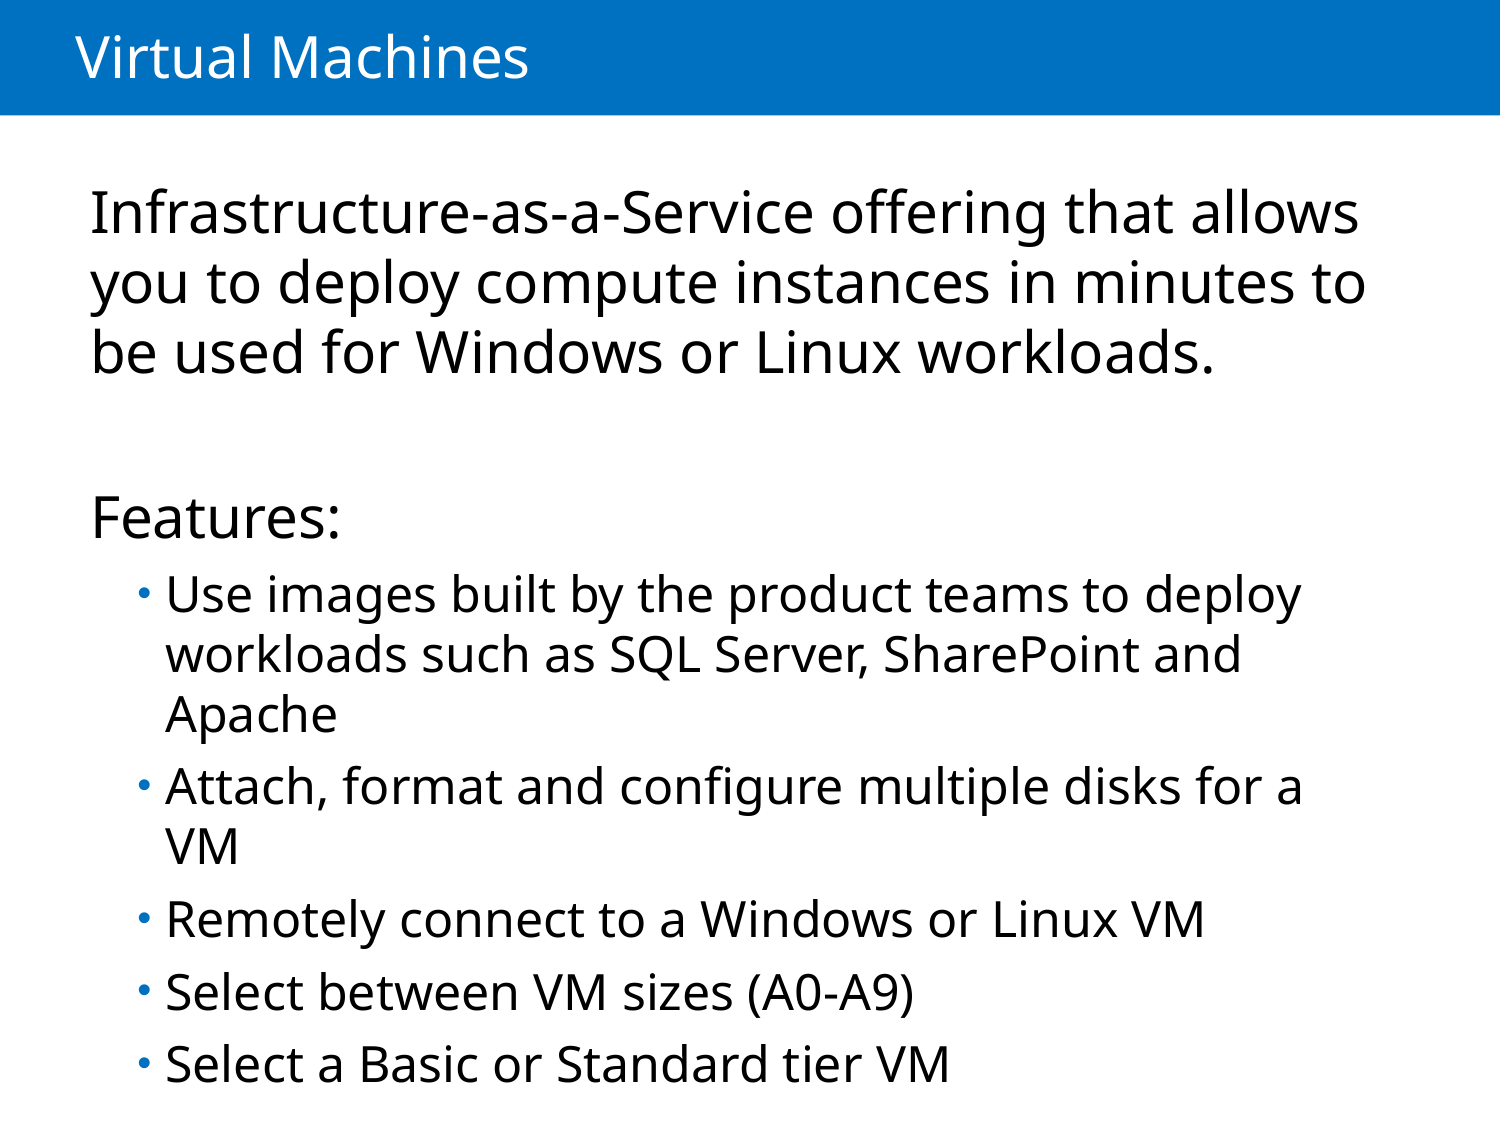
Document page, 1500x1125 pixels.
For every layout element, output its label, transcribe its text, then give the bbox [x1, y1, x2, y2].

title Virtual Machines [75, 0, 1351, 122]
text_box Infrastructure-as-a-Service offering that allows you to deploy compute instances in minutes to be used for Windows or Linux workloads. Features: Use images built by the product teams to deploy workloads such as SQL Server, SharePoint and Apache Attach, format and configure multiple disks for a VM Remotely connect to a Windows or Linux VM Select between VM sizes (A0-A9) Select a Basic or Standard tier VM [75, 167, 1408, 1012]
